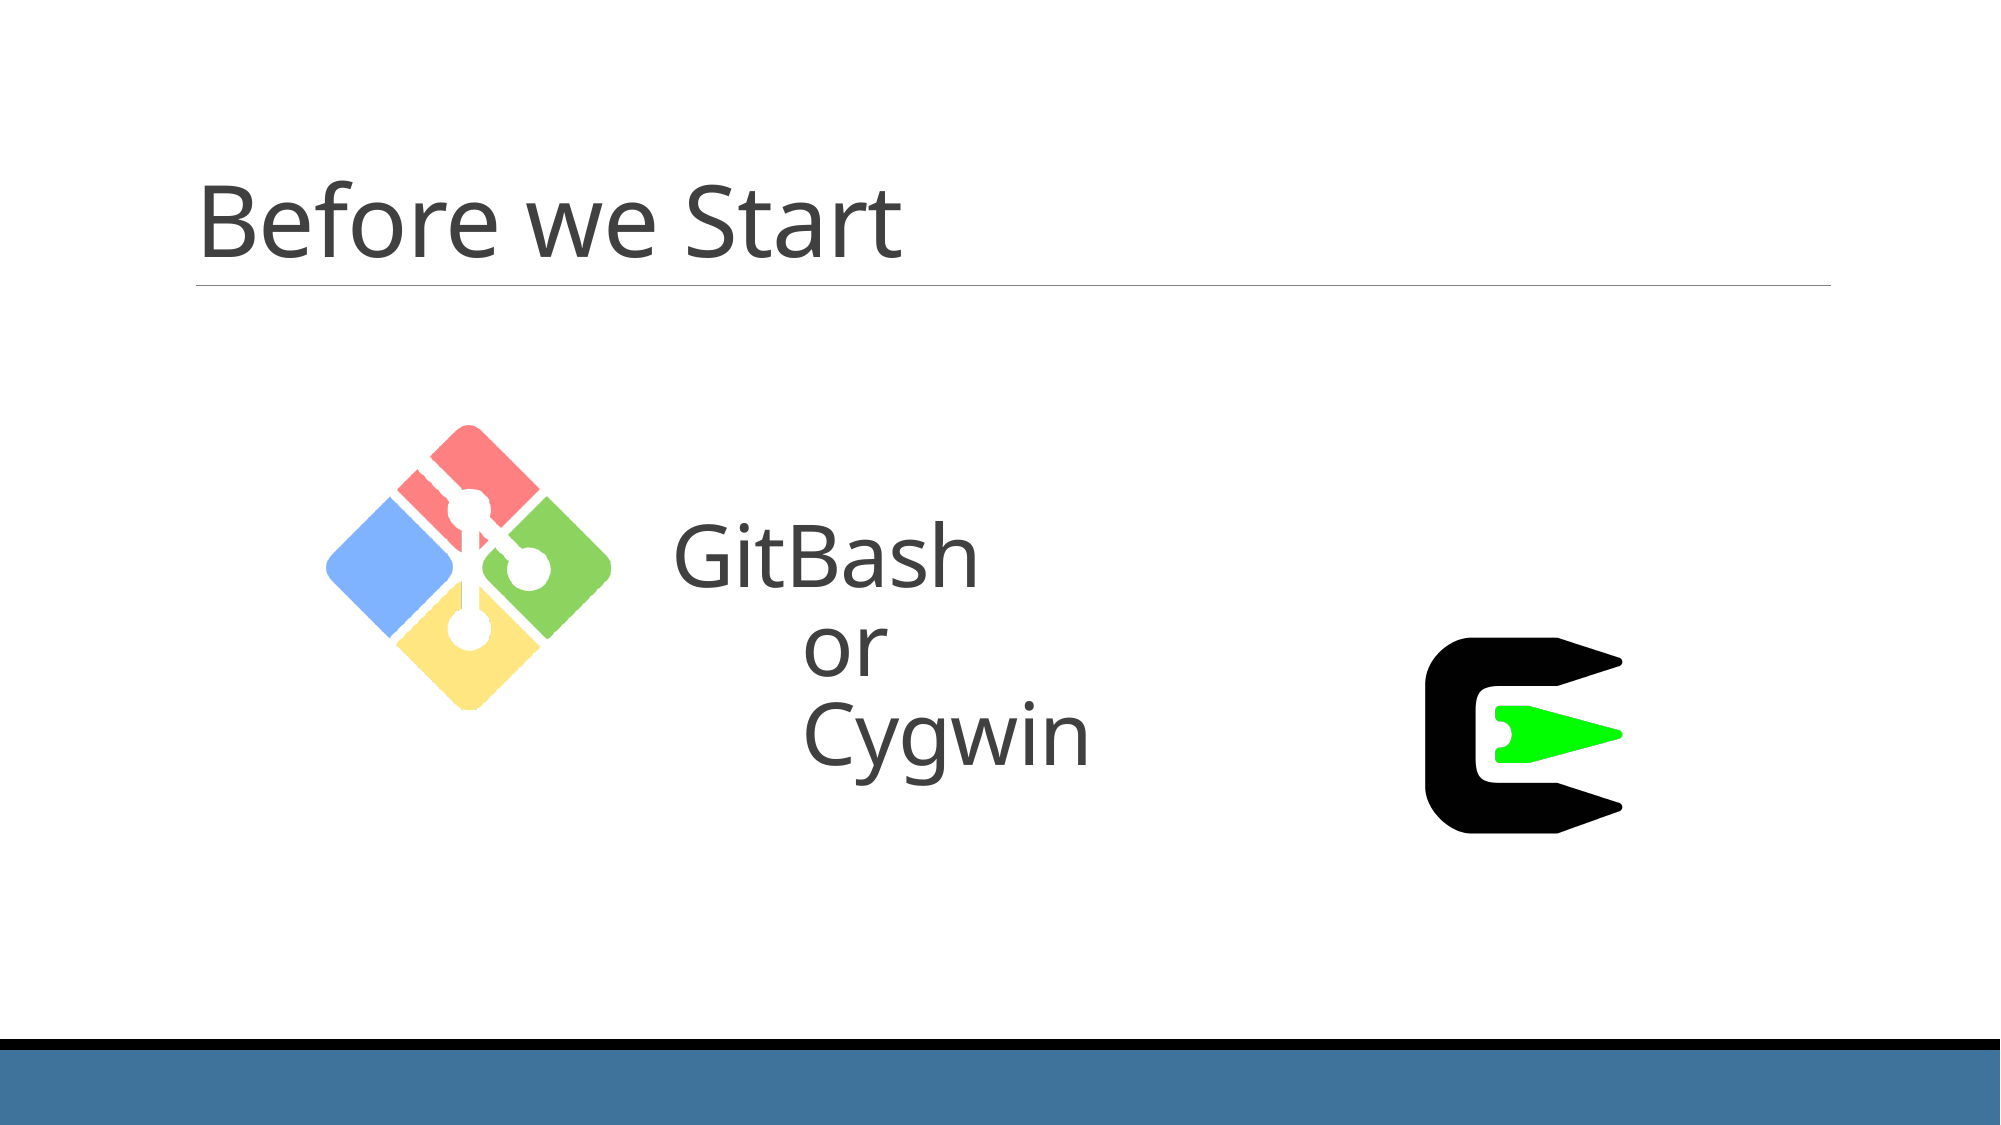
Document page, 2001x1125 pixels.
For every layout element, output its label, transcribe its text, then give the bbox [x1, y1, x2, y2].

picture [1411, 620, 1632, 841]
text_box GitBash or Cygwin [656, 505, 1398, 791]
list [325, 424, 612, 711]
title Before we Start [180, 47, 1830, 285]
